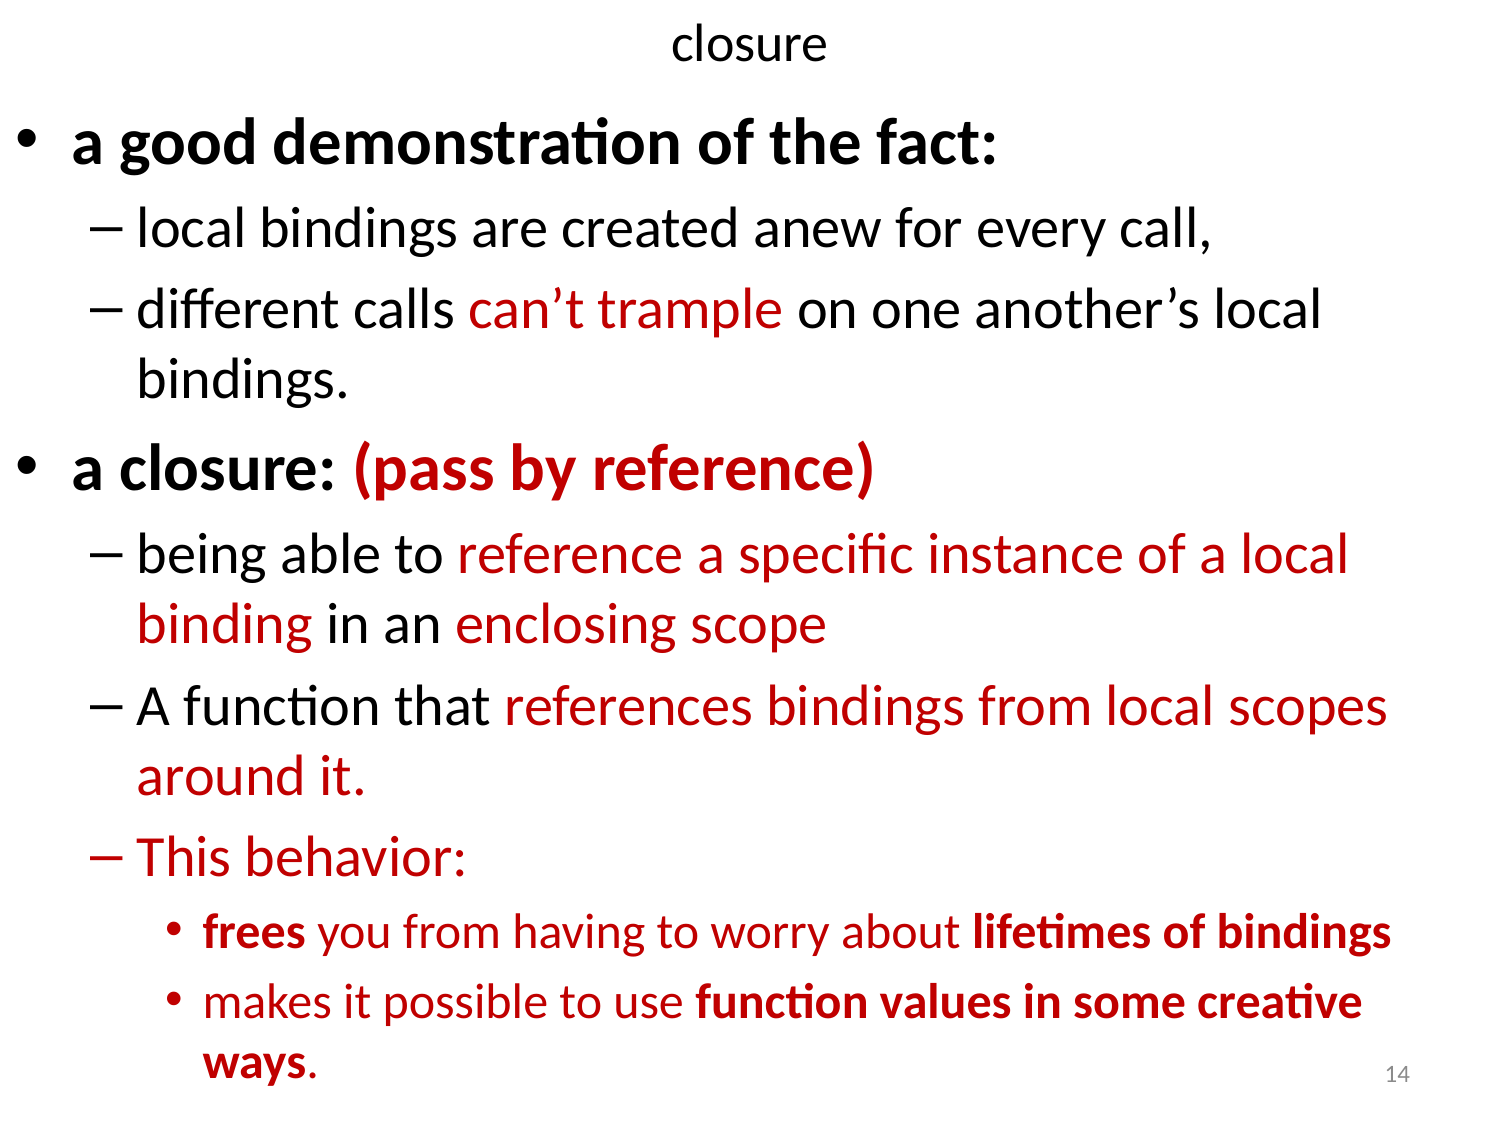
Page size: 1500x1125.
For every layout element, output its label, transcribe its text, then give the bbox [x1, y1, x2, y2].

slide_number 14 [1074, 1042, 1425, 1103]
list a good demonstration of the fact: local bindings are created anew for every call, different calls can’t trample on one another’s local bindings. a closure: (pass by reference) being able to reference a specific instance of a local binding in an enclosing scope A function that references bindings from local scopes around it. This behavior: frees you from having to worry about lifetimes of bindings makes it possible to use function values in some creative ways. [0, 90, 1500, 1125]
title closure [0, 0, 1500, 81]
